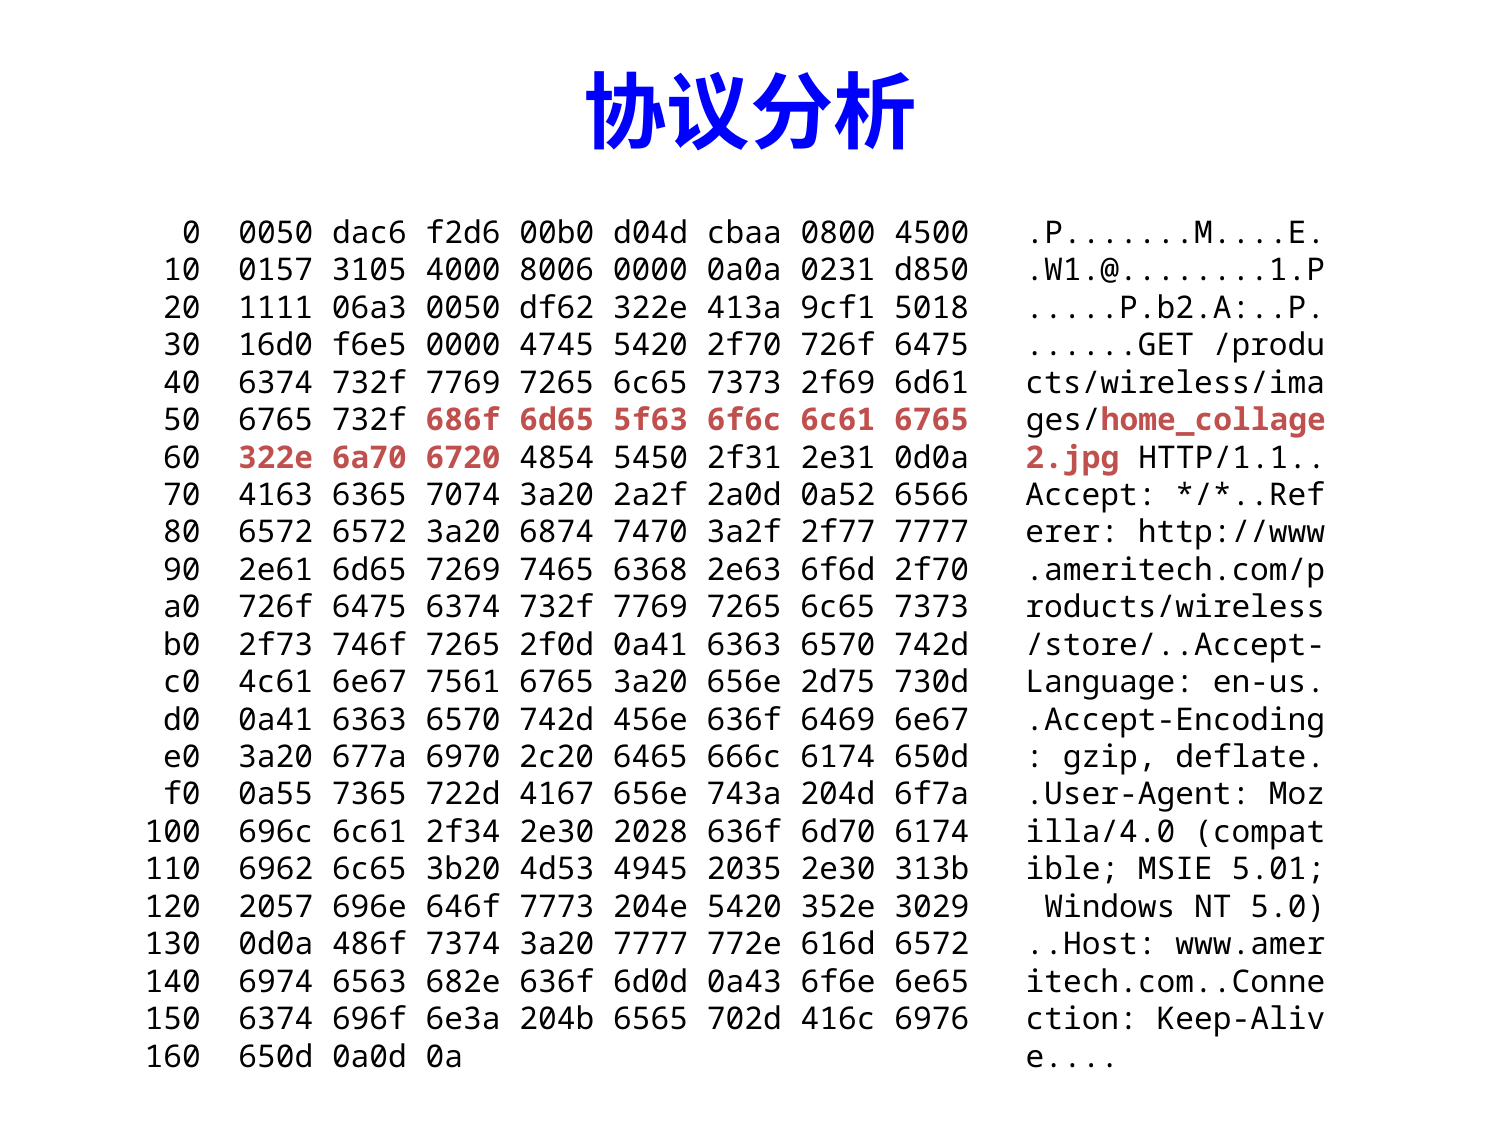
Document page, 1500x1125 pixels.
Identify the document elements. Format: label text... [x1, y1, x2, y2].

text_box 协议分析 [110, 54, 1390, 167]
text_box 0 0050 dac6 f2d6 00b0 d04d cbaa 0800 4500 .P.......M....E. 10 0157 3105 4000 8006 0000 0a0a 0231 d850 .W1.@........1.P 20 1111 06a3 0050 df62 322e 413a 9cf1 5018 .....P.b2.A:..P. 30 16d0 f6e5 0000 4745 5420 2f70 726f 6475 ......GET /produ 40 6374 732f 7769 7265 6c65 7373 2f69 6d61 cts/wireless/ima 50 6765 732f 686f 6d65 5f63 6f6c 6c61 6765 ges/home_collage 60 322e 6a70 6720 4854 5450 2f31 2e31 0d0a 2.jpg HTTP/1.1.. 70 4163 6365 7074 3a20 2a2f 2a0d 0a52 6566 Accept: */*..Ref 80 6572 6572 3a20 6874 7470 3a2f 2f77 7777 erer: http://www 90 2e61 6d65 7269 7465 6368 2e63 6f6d 2f70 .ameritech.com/p a0 726f 6475 6374 732f 7769 7265 6c65 7373 roducts/wireless b0 2f73 746f 7265 2f0d 0a41 6363 6570 742d /store/..Accept- c0 4c61 6e67 7561 6765 3a20 656e 2d75 730d Language: en-us. d0 0a41 6363 6570 742d 456e 636f 6469 6e67 .Accept-Encoding e0 3a20 677a 6970 2c20 6465 666c 6174 650d : gzip, deflate. f0 0a55 7365 722d 4167 656e 743a 204d 6f7a .User-Agent: Moz 100 696c 6c61 2f34 2e30 2028 636f 6d70 6174 illa/4.0 (compat 110 6962 6c65 3b20 4d53 4945 2035 2e30 313b ible; MSIE 5.01; 120 2057 696e 646f 7773 204e 5420 352e 3029 Windows NT 5.0) 130 0d0a 486f 7374 3a20 7777 772e 616d 6572 ..Host: www.amer 140 6974 6563 682e 636f 6d0d 0a43 6f6e 6e65 itech.com..Conne 150 6374 696f 6e3a 204b 6565 702d 416c 6976 ction: Keep-Aliv 160 650d 0a0d 0a e.... [110, 204, 1360, 1081]
